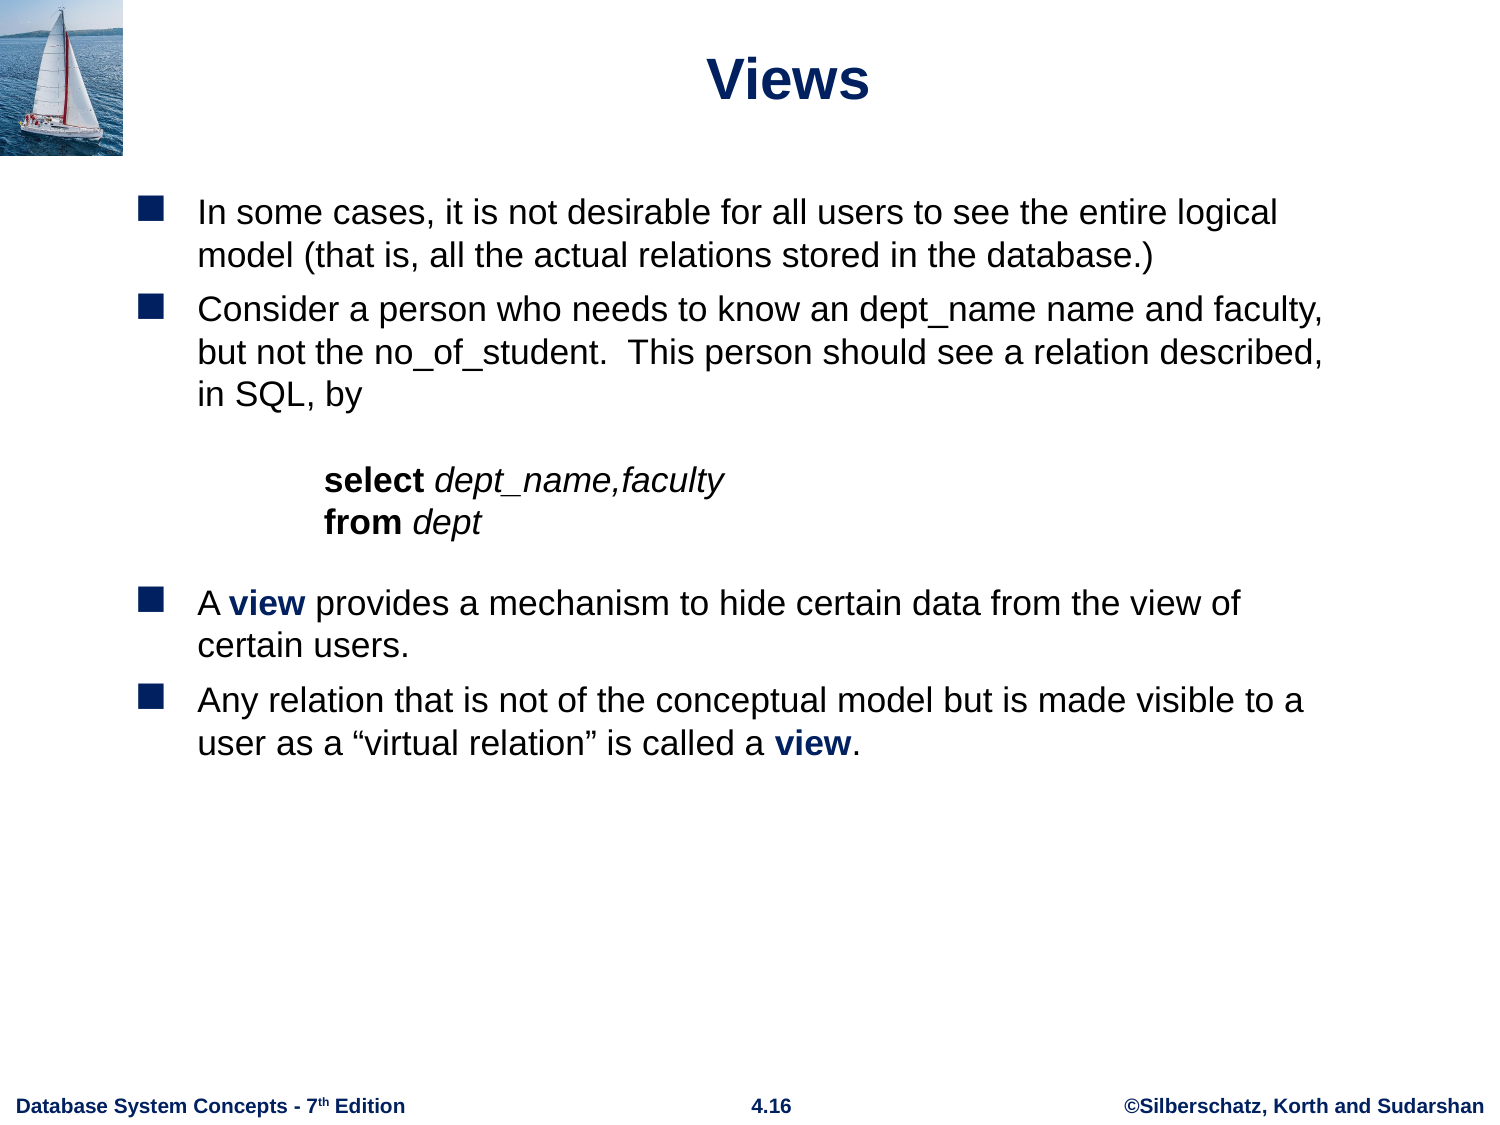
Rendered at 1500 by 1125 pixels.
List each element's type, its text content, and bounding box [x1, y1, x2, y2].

list In some cases, it is not desirable for all users to see the entire logical model (that is, all the actual relations stored in the database.) Consider a person who needs to know an dept_name name and faculty, but not the no_of_student. This person should see a relation described, in SQL, by select dept_name,faculty from dept A view provides a mechanism to hide certain data from the view of certain users. Any relation that is not of the conceptual model but is made visible to a user as a “virtual relation” is called a view. [126, 181, 1370, 992]
title Views [125, 18, 1452, 120]
picture [0, 0, 123, 156]
